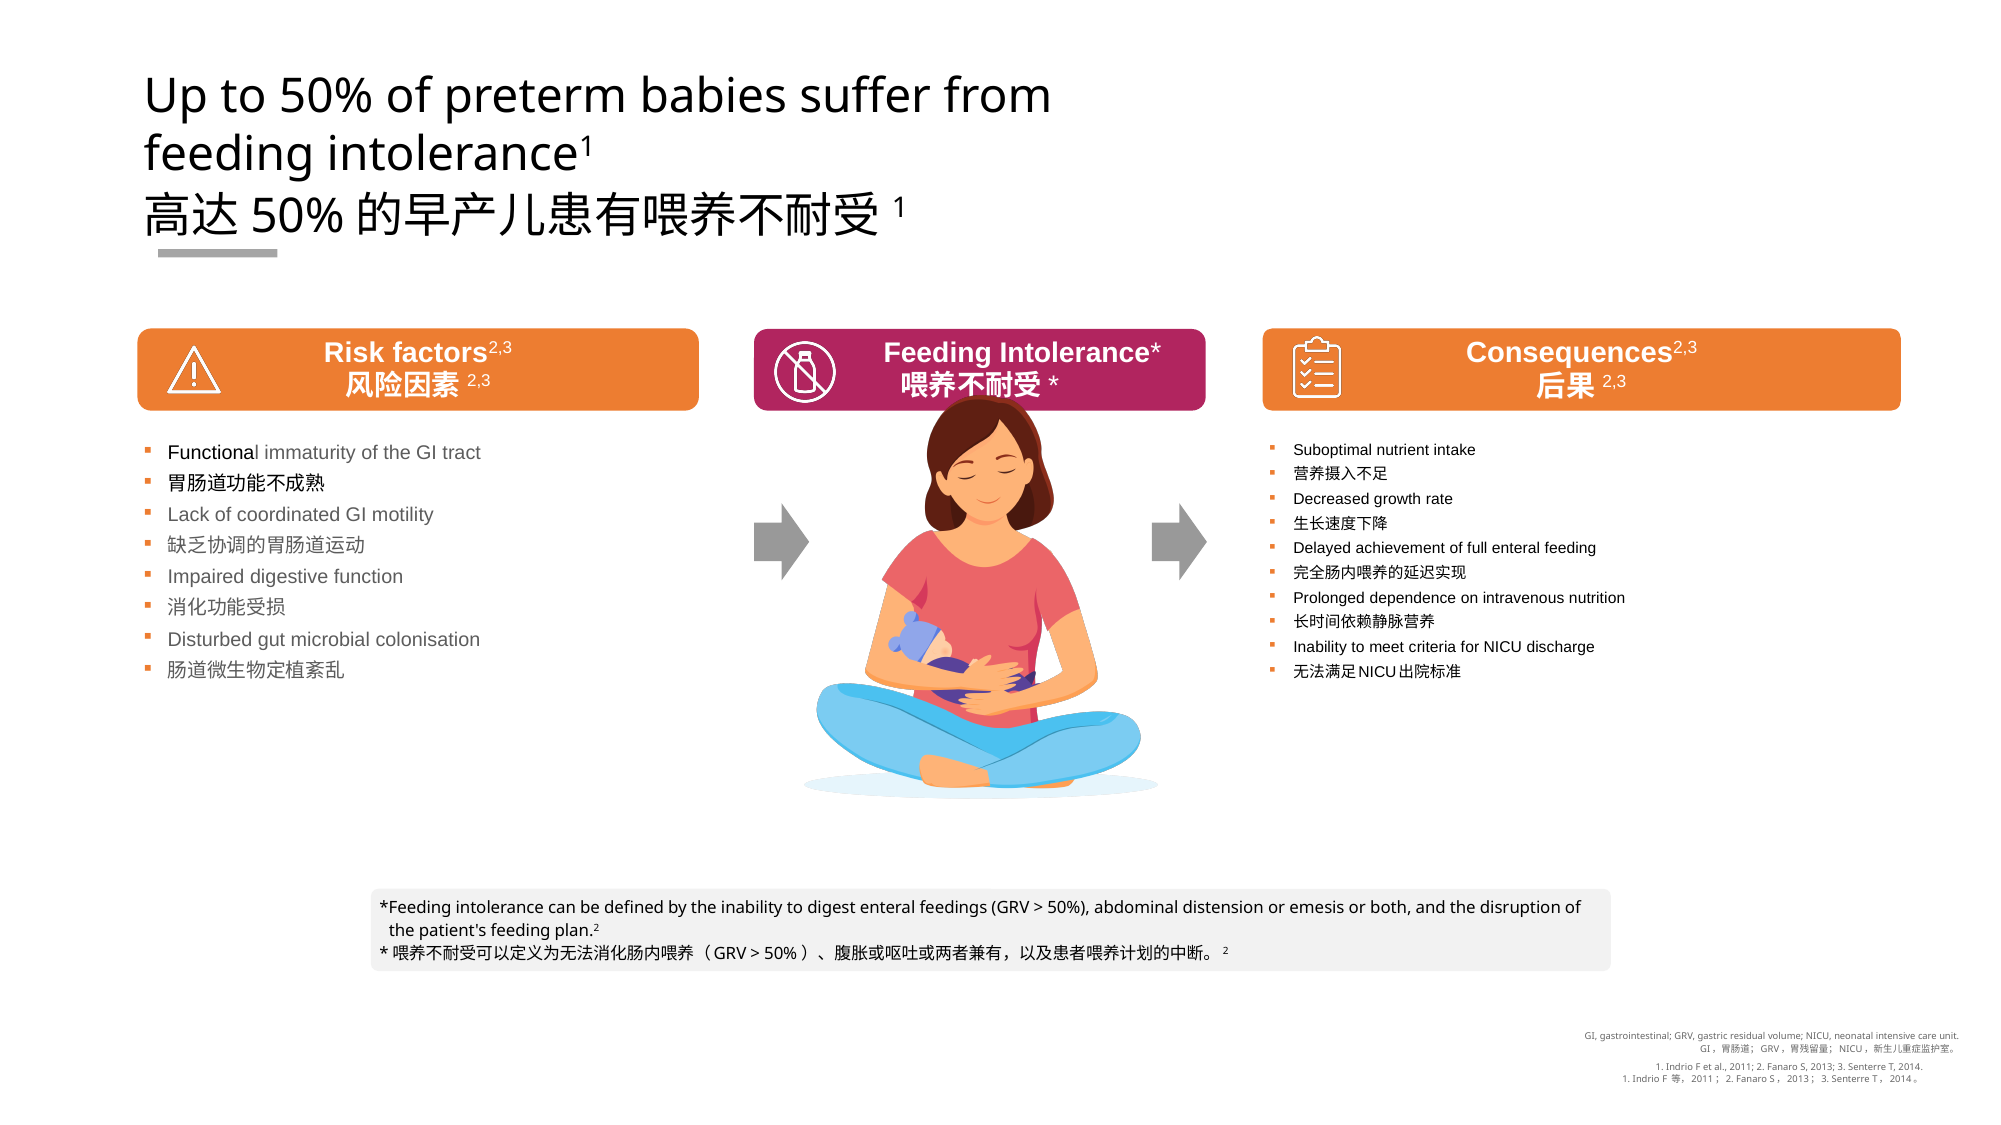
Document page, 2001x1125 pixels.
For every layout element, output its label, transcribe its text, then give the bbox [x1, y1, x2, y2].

text_box Functional immaturity of the GI tract 胃肠道功能不成熟 Lack of coordinated GI motility 缺乏协调的胃肠道运动 Impaired digestive function 消化功能受损 Disturbed gut microbial colonisation 肠道微生物定植紊乱 [137, 437, 699, 688]
title Up to 50% of preterm babies suffer from feeding intolerance1 高达50%的早产儿患有喂养不耐受1 [137, 59, 1080, 251]
text_box Feeding Intolerance* 喂养不耐受* [753, 328, 1206, 406]
text_box Consequences2,3 后果2,3 [1262, 328, 1901, 411]
picture [167, 342, 221, 397]
picture [1285, 335, 1348, 398]
text_box Suboptimal nutrient intake 营养摄入不足 Decreased growth rate 生长速度下降 Delayed achievement of full enteral feeding 完全肠内喂养的延迟实现 Prolonged dependence on intravenous nutrition 长时间依赖静脉营养 Inability to meet criteria for NICU discharge 无法满足NICU出院标准 [1262, 437, 1960, 688]
text_box *Feeding intolerance can be defined by the inability to digest enteral feedings (GRV > 50%), abdominal distension or emesis or both, and the disruption of the patient's feeding plan.2 *喂养不耐受可以定义为无法消化肠内喂养（GRV > 50%）、腹胀或呕吐或两者兼有，以及患者喂养计划的中断。2 [370, 888, 1611, 972]
text_box GI, gastrointestinal; GRV, gastric residual volume; NICU, neonatal intensive care unit. GI，胃肠道；GRV，胃残留量；NICU，新生儿重症监护室。 [1221, 1024, 1966, 1060]
text_box [754, 522, 758, 562]
text_box Risk factors2,3 风险因素2,3 [137, 328, 699, 411]
picture [763, 332, 1200, 820]
text_box 1. Indrio F et al., 2011; 2. Fanaro S, 2013; 3. Senterre T, 2014. 1. Indrio F 等，2011；2. Fanaro S，2013；3. Senterre T，2014。 [654, 1055, 1929, 1090]
